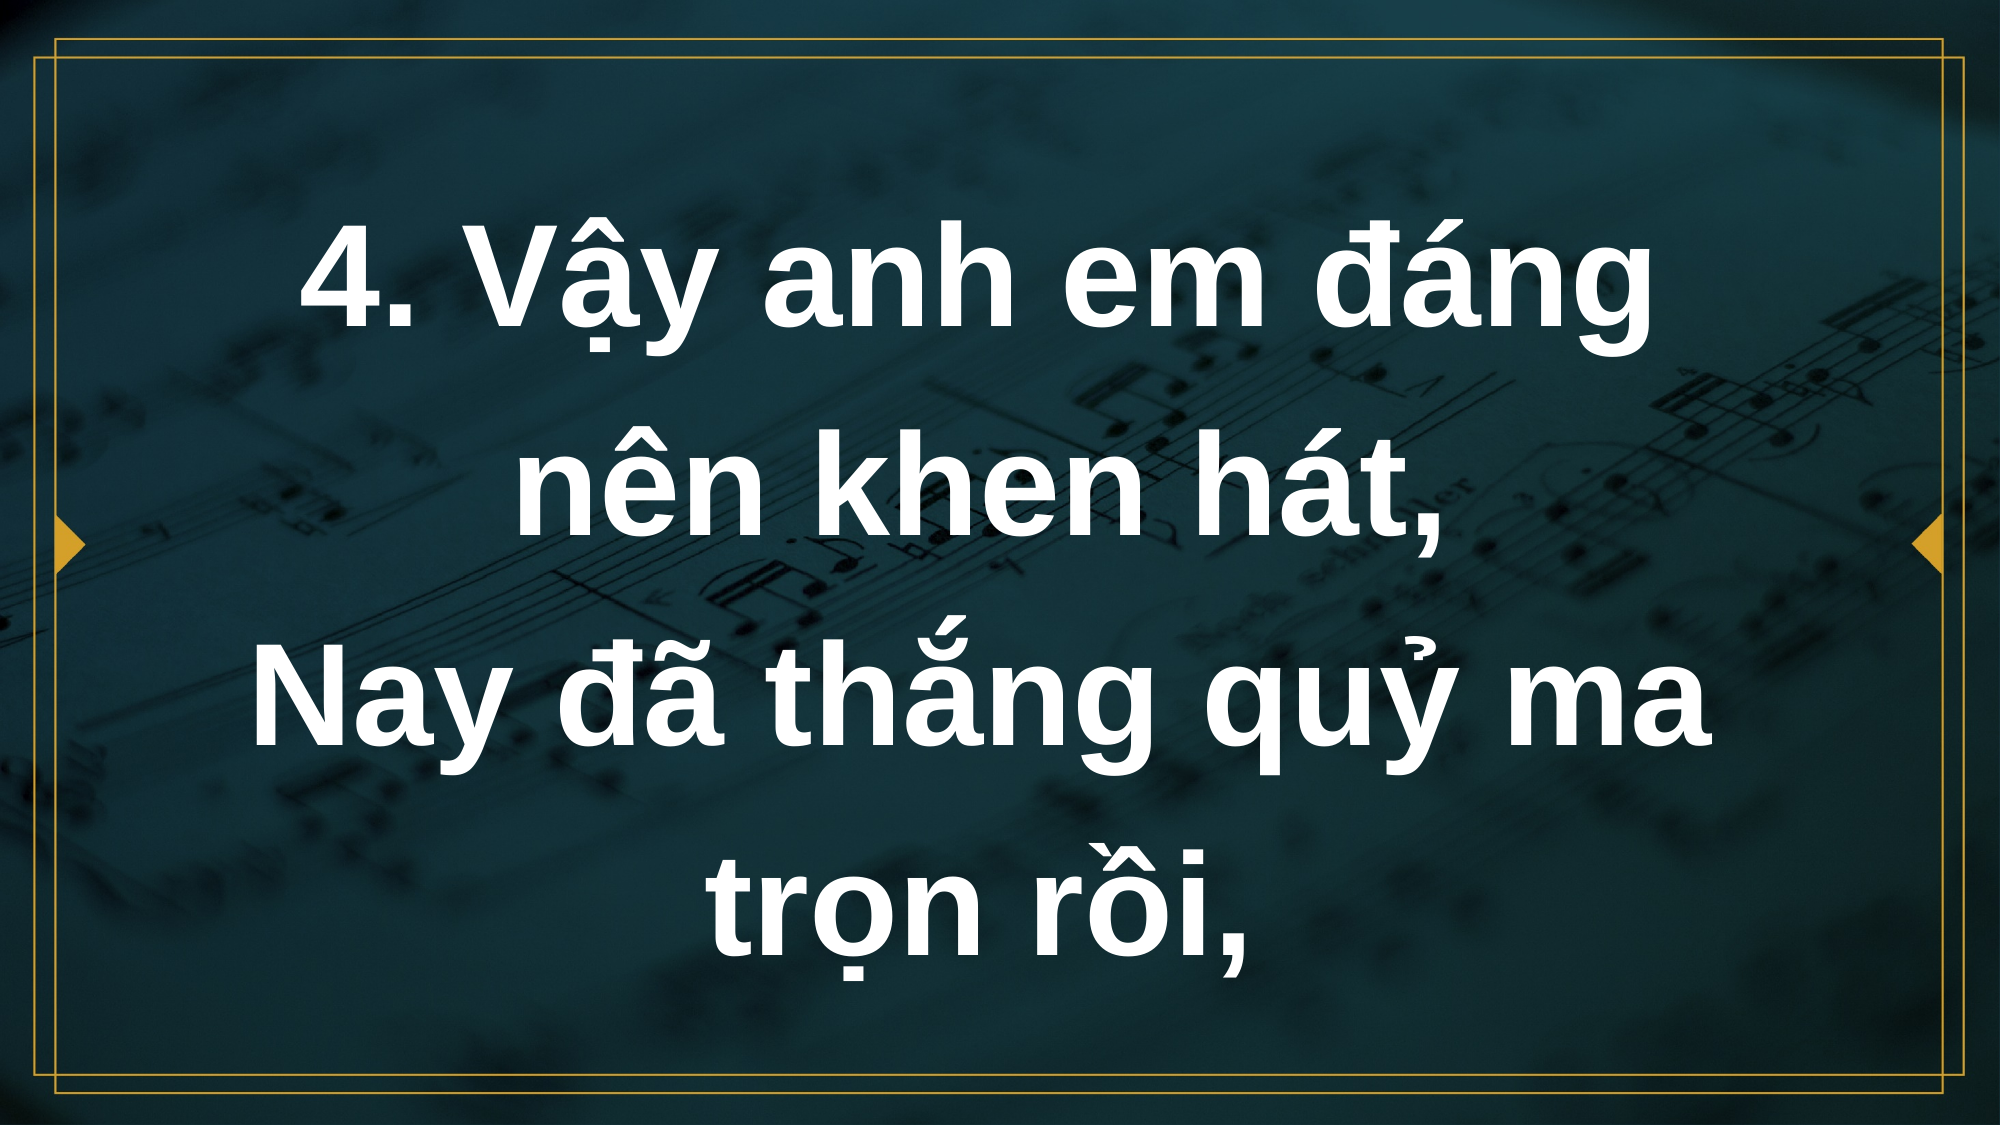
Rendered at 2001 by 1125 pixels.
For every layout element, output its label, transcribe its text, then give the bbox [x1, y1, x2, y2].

picture [0, 0, 2000, 1125]
title 4. Vậy anh em đáng nên khen hát, Nay đã thắng quỷ ma trọn rồi, [55, 53, 1945, 1077]
